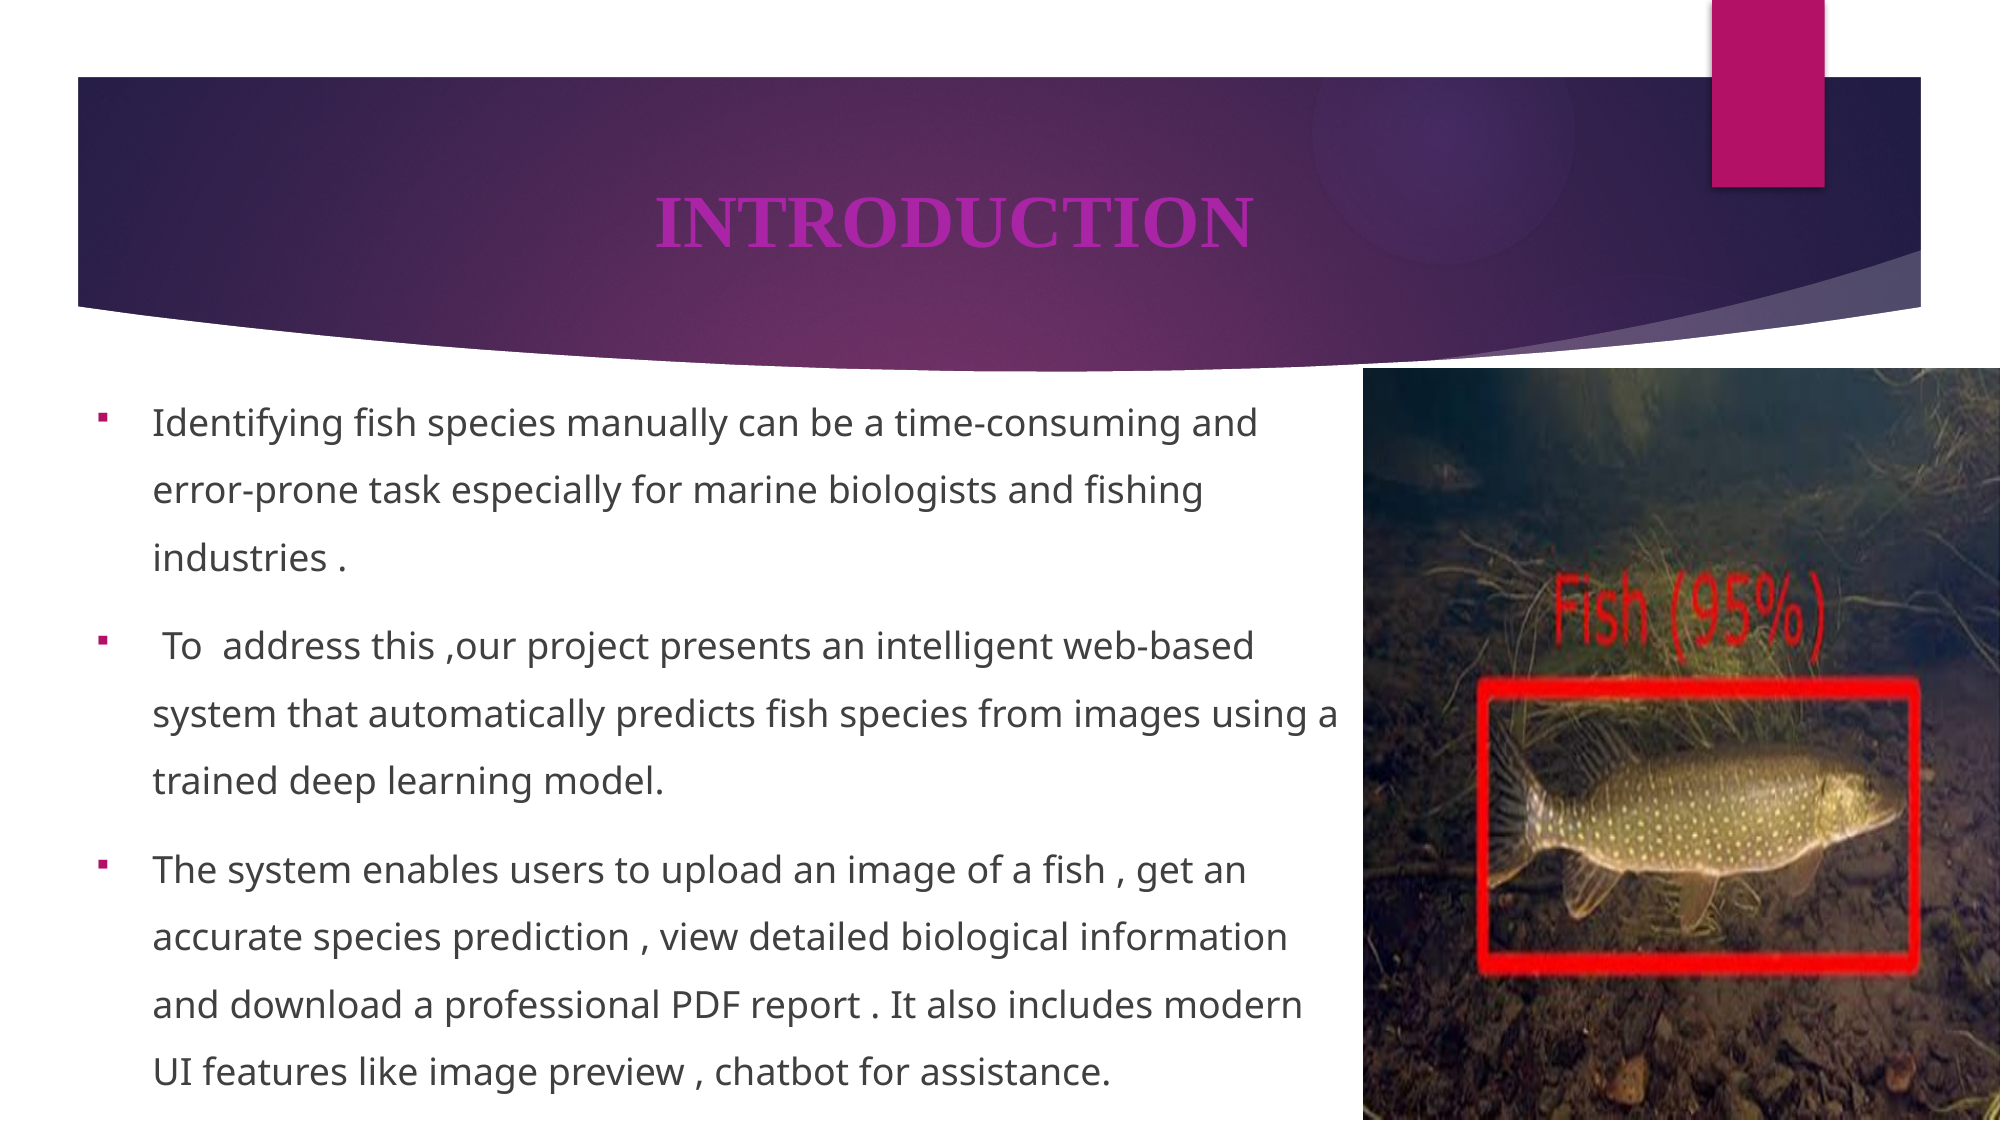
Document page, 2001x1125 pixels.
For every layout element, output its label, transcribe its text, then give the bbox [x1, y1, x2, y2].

list Identifying fish species manually can be a time-consuming and error-prone task especially for marine biologists and fishing industries . To address this ,our project presents an intelligent web-based system that automatically predicts fish species from images using a trained deep learning model. The system enables users to upload an image of a fish , get an accurate species prediction , view detailed biological information and download a professional PDF report . It also includes modern UI features like image preview , chatbot for assistance. [81, 368, 1361, 1115]
title INTRODUCTION [189, 159, 1627, 276]
picture [1363, 368, 2000, 1120]
